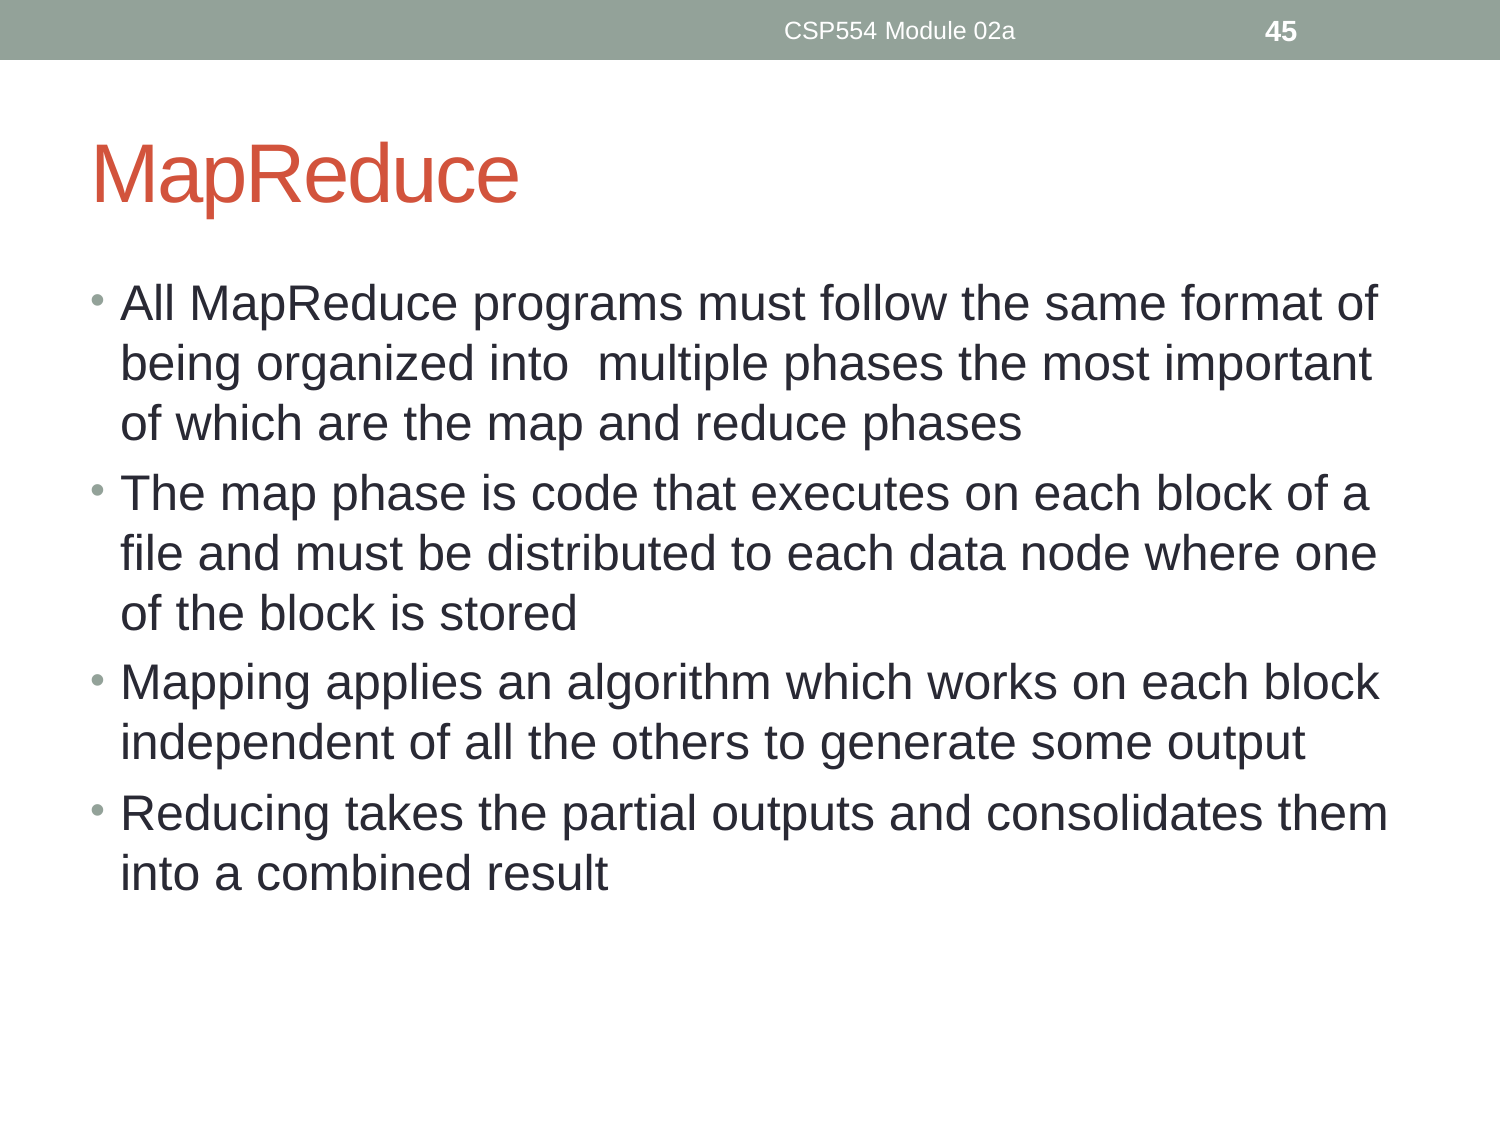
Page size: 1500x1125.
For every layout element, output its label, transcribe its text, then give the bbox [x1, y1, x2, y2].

list All MapReduce programs must follow the same format of being organized into multiple phases the most important of which are the map and reduce phases The map phase is code that executes on each block of a file and must be distributed to each data node where one of the block is stored Mapping applies an algorithm which works on each block independent of all the others to generate some output Reducing takes the partial outputs and consolidates them into a combined result [75, 262, 1425, 1063]
footer CSP554 Module 02a [562, 3, 1238, 57]
slide_number 45 [1250, 3, 1425, 57]
title MapReduce [75, 87, 1425, 250]
